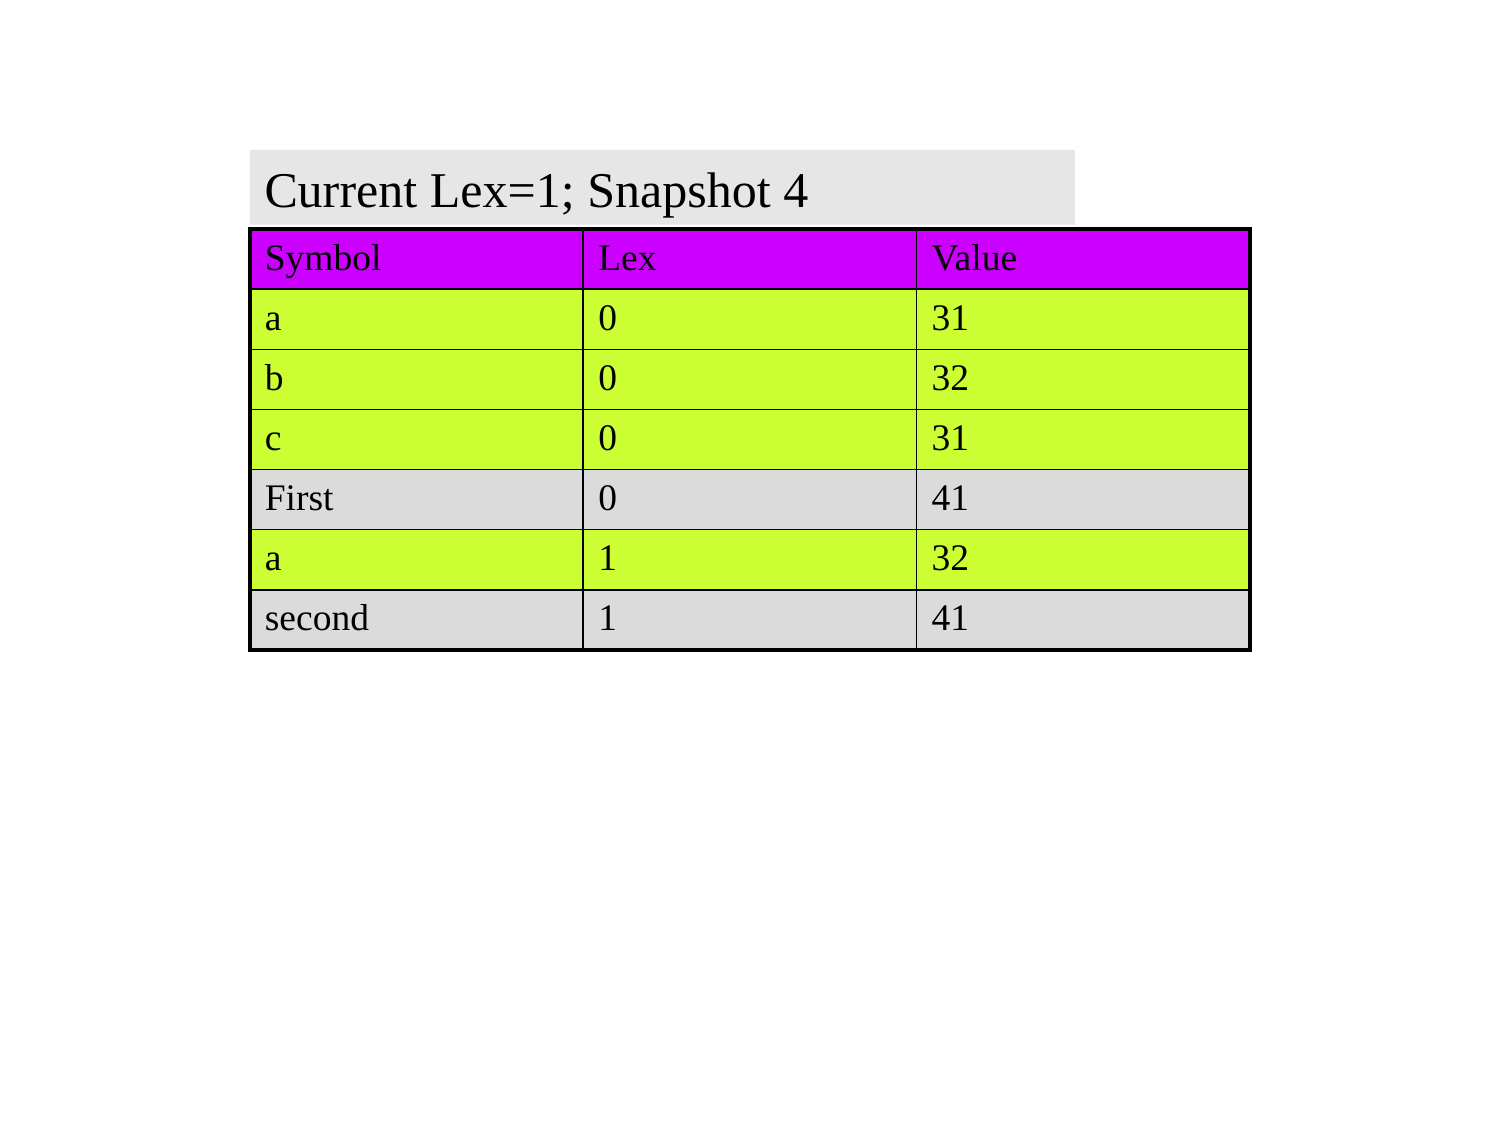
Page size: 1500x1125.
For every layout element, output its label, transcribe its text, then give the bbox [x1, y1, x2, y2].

table_cell a [252, 530, 582, 589]
table_cell 31 [917, 290, 1248, 349]
table_cell b [252, 350, 582, 409]
table_header Symbol [252, 231, 582, 288]
table_cell 0 [584, 410, 916, 469]
table_header Value [917, 231, 1248, 288]
table_cell second [252, 591, 582, 648]
table_cell 31 [917, 410, 1248, 469]
table_cell 0 [584, 470, 916, 529]
table_cell c [252, 410, 582, 469]
table_cell 32 [917, 530, 1248, 589]
table_cell First [252, 470, 582, 529]
table_cell 1 [584, 591, 916, 648]
table_cell 0 [584, 350, 916, 409]
table_cell 1 [584, 530, 916, 589]
table_cell 32 [917, 350, 1248, 409]
table_header Lex [584, 231, 916, 288]
table_cell 41 [917, 591, 1248, 648]
table_cell 41 [917, 470, 1248, 529]
table_cell a [252, 290, 582, 349]
text_box Current Lex=1; Snapshot 4 [249, 149, 1075, 225]
table_cell 0 [584, 290, 916, 349]
